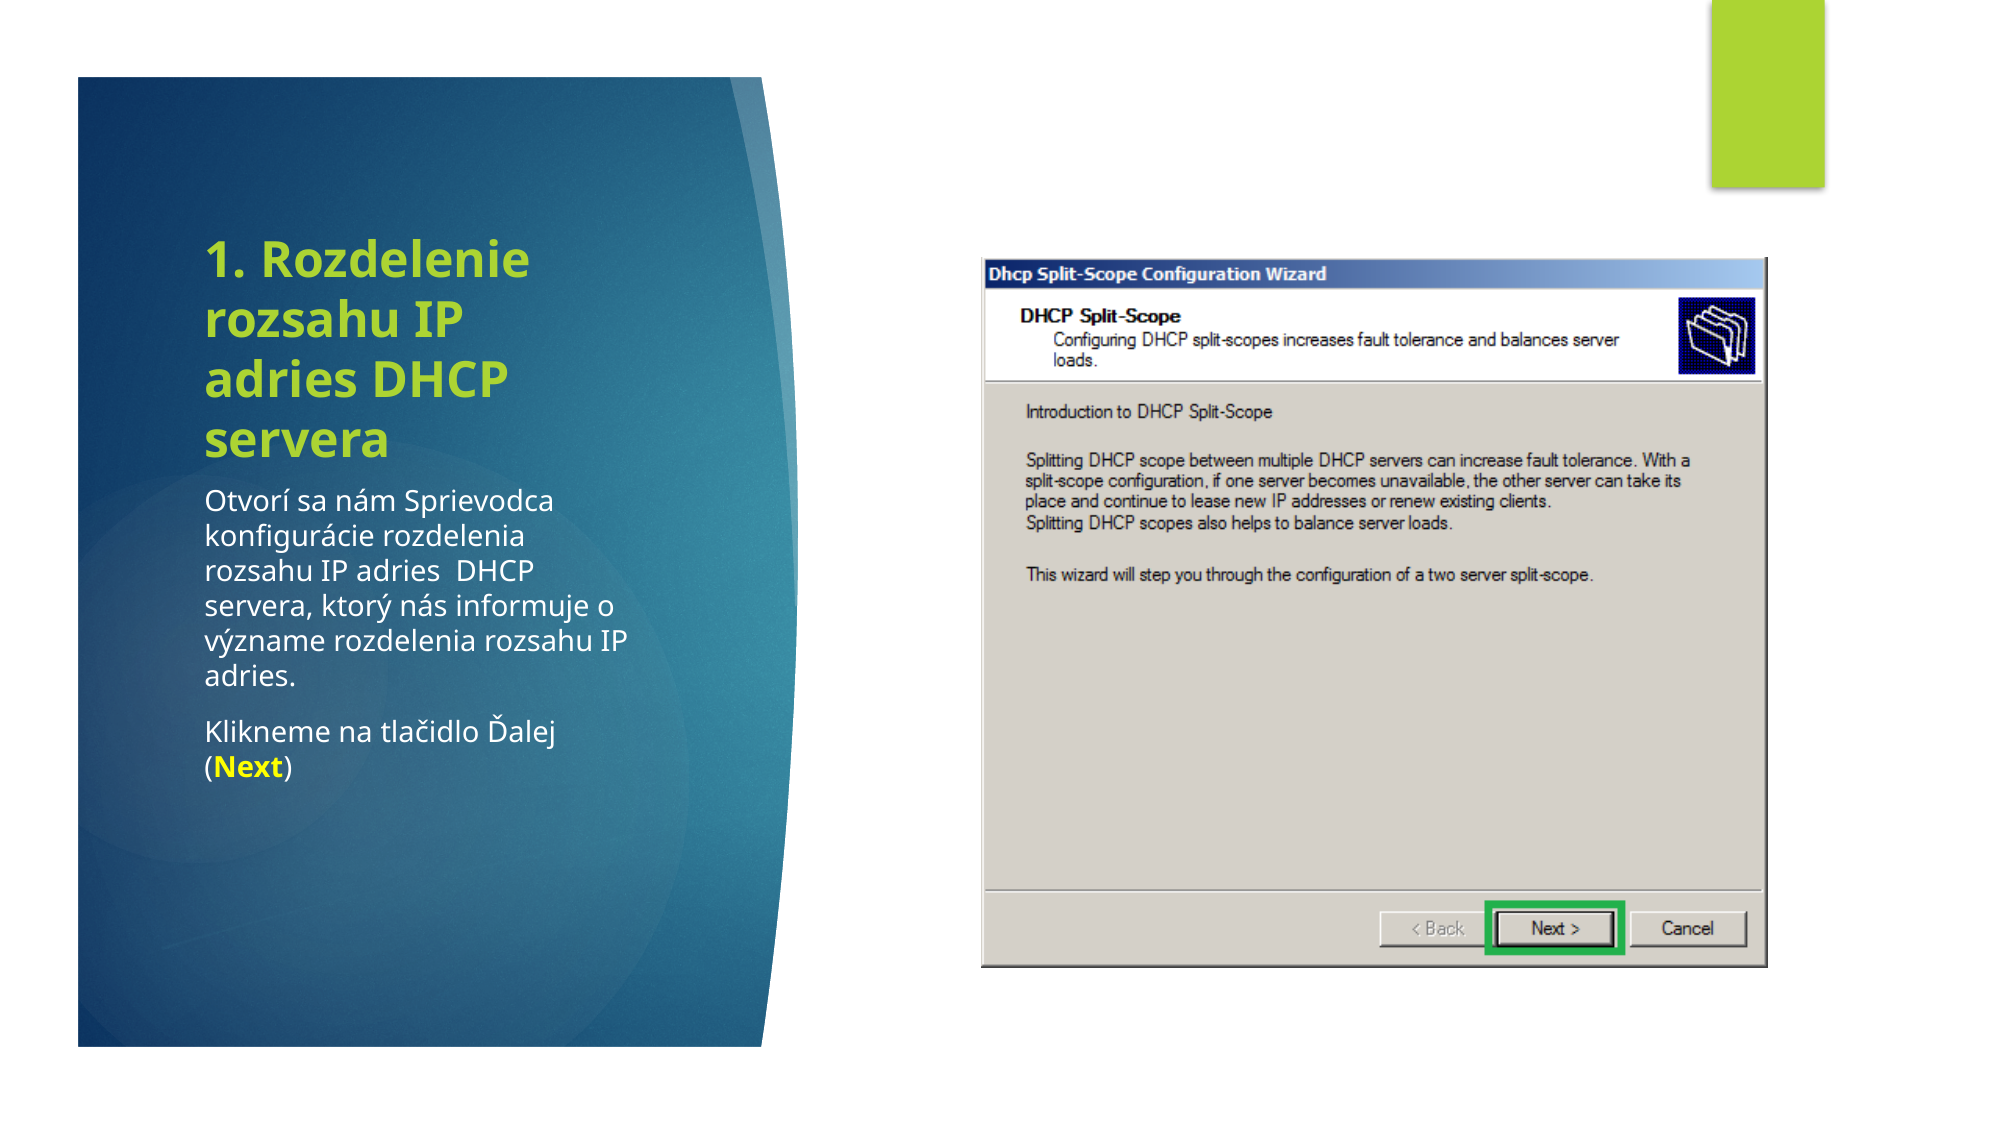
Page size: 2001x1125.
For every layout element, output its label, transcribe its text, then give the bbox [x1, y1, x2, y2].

list Otvorí sa nám Sprievodca konfigurácie rozdelenia rozsahu IP adries DHCP servera, ktorý nás informuje o význame rozdelenia rozsahu IP adries. Klikneme na tlačidlo Ďalej (Next) [189, 474, 648, 989]
title 1. Rozdelenie rozsahu IP adries DHCP servera [189, 212, 648, 474]
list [980, 257, 1768, 968]
